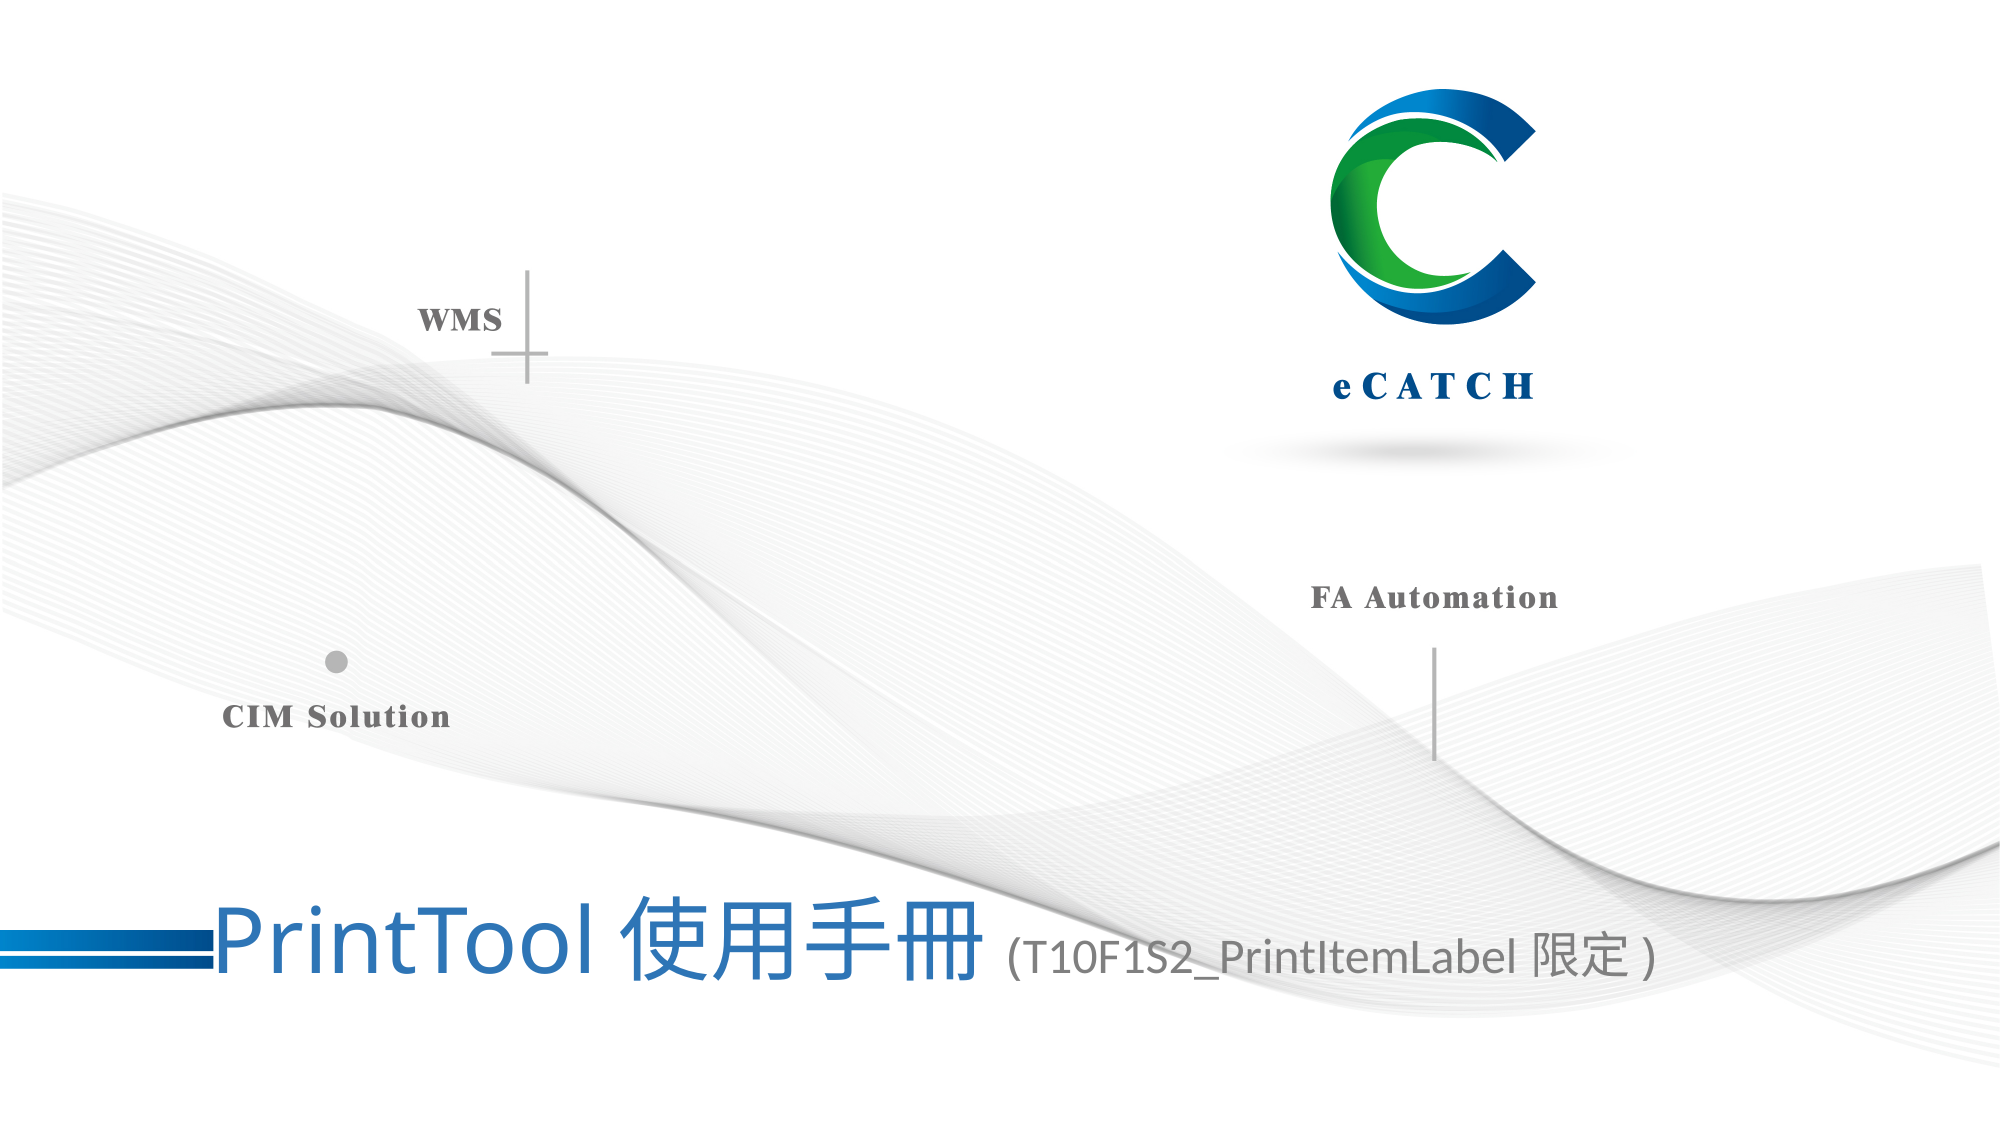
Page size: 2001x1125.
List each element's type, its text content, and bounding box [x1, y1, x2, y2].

text_box PrintTool使用手冊(T10F1S2_PrintItemLabel限定) [196, 874, 1672, 1000]
picture [0, 0, 2001, 1125]
